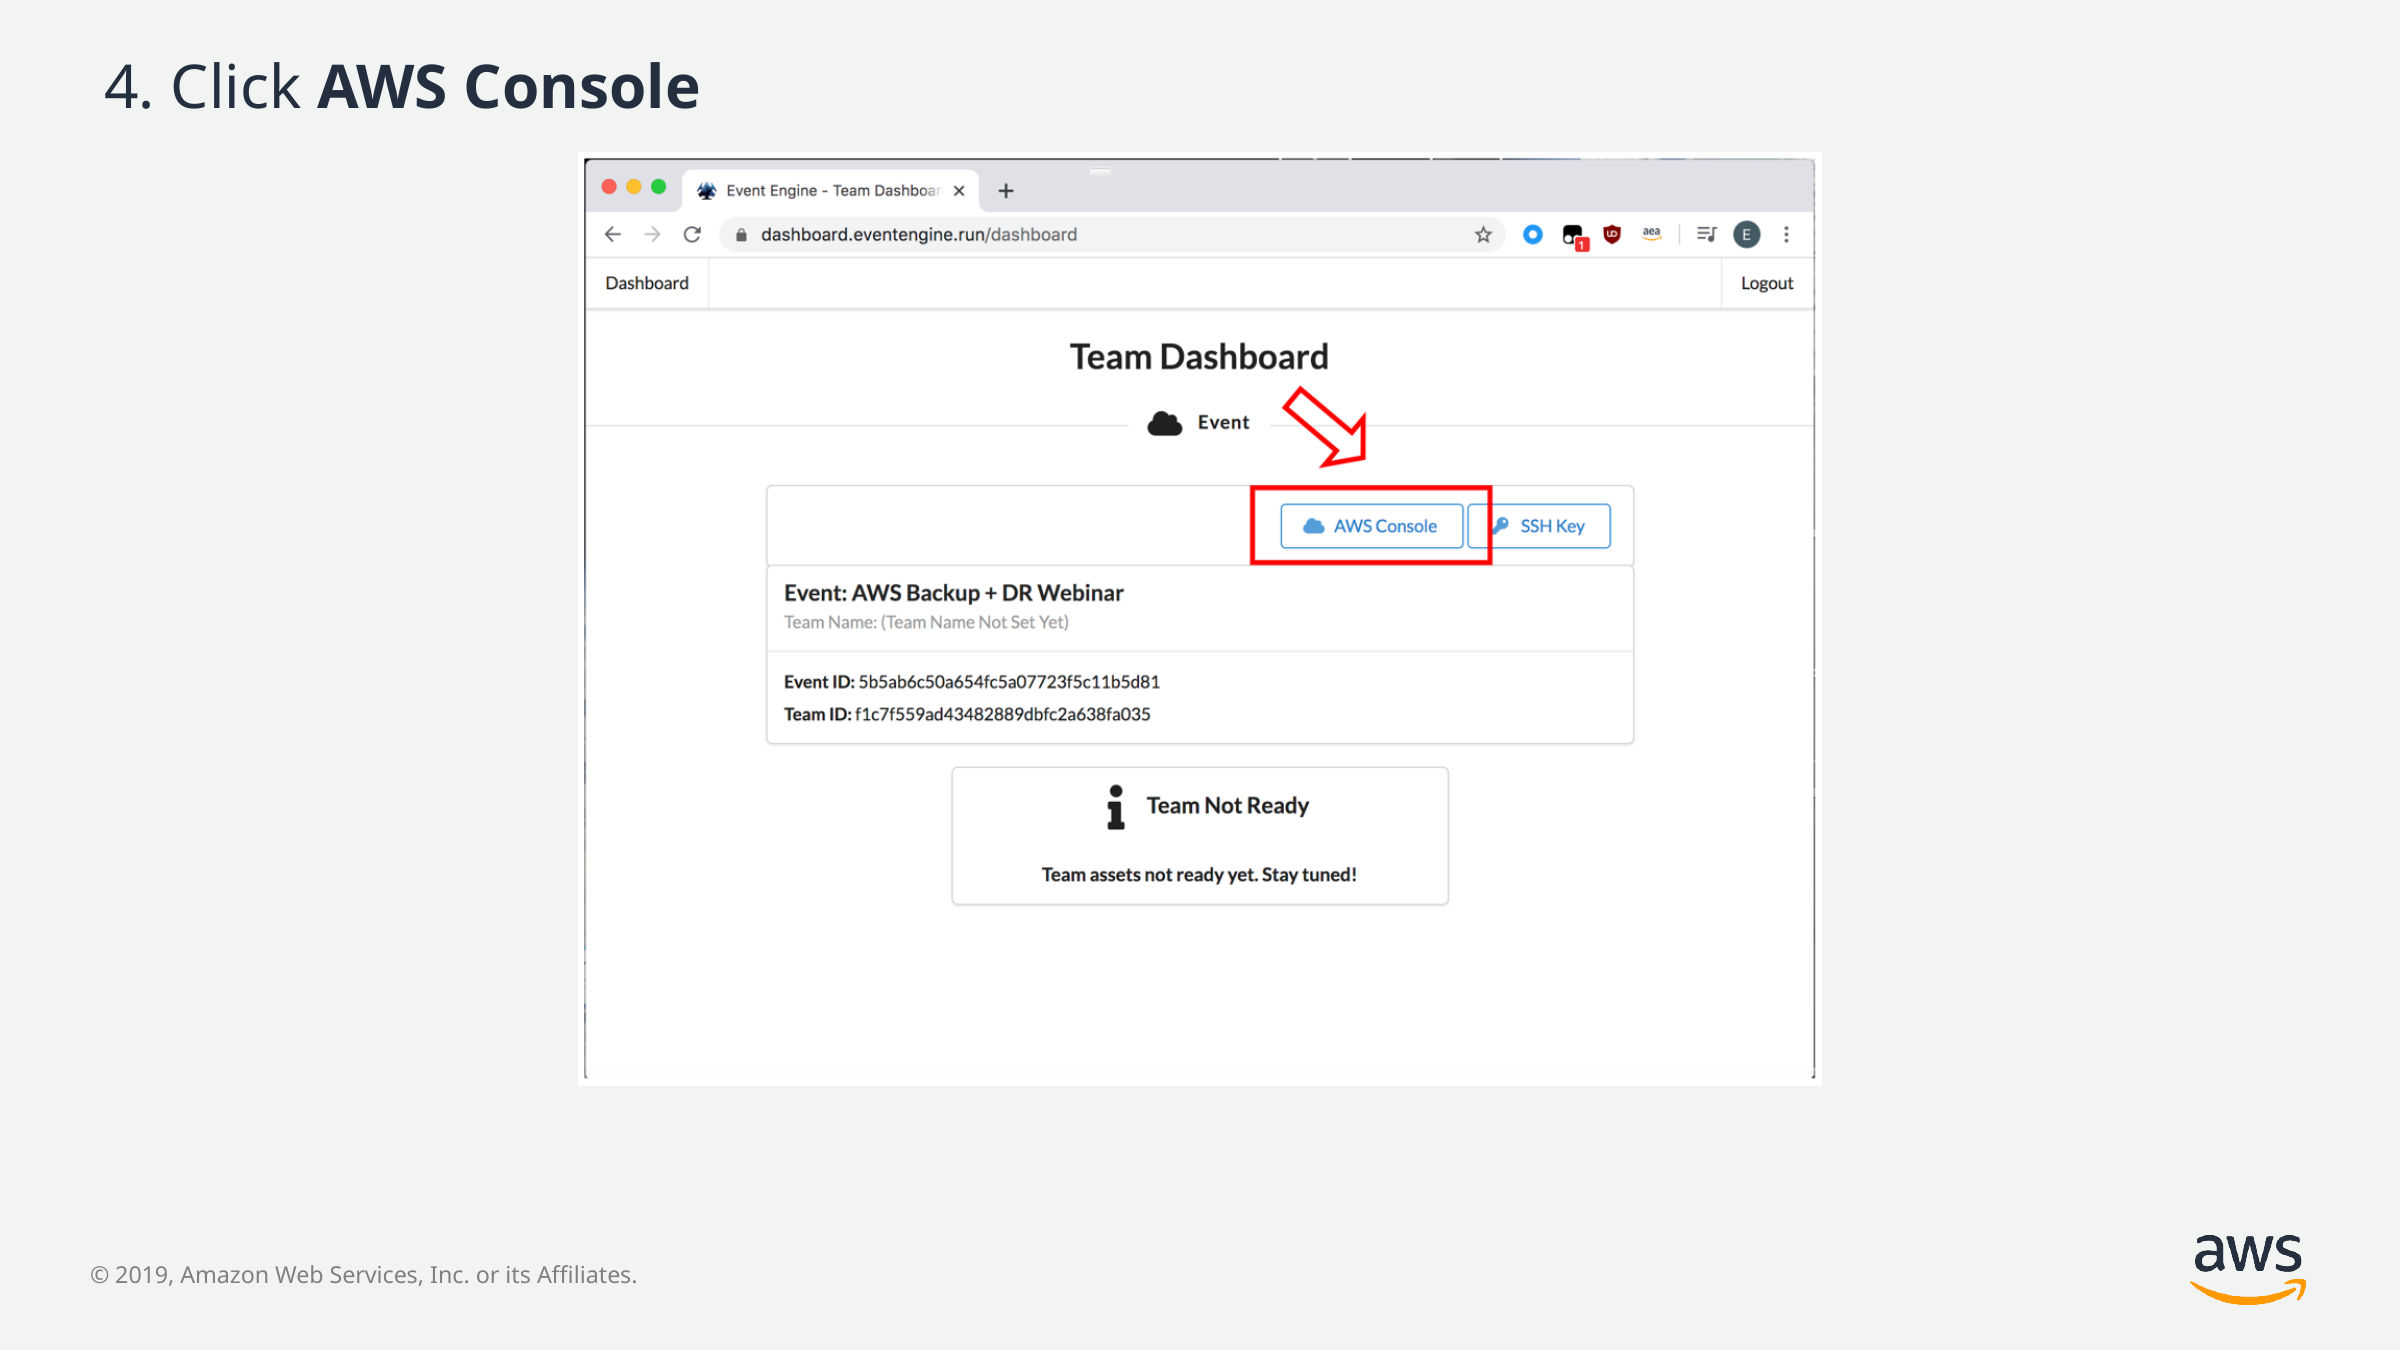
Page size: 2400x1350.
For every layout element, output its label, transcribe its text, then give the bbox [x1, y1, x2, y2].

picture [2190, 1235, 2306, 1305]
list 4. Click AWS Console [89, 40, 2307, 973]
picture [577, 152, 1823, 1086]
